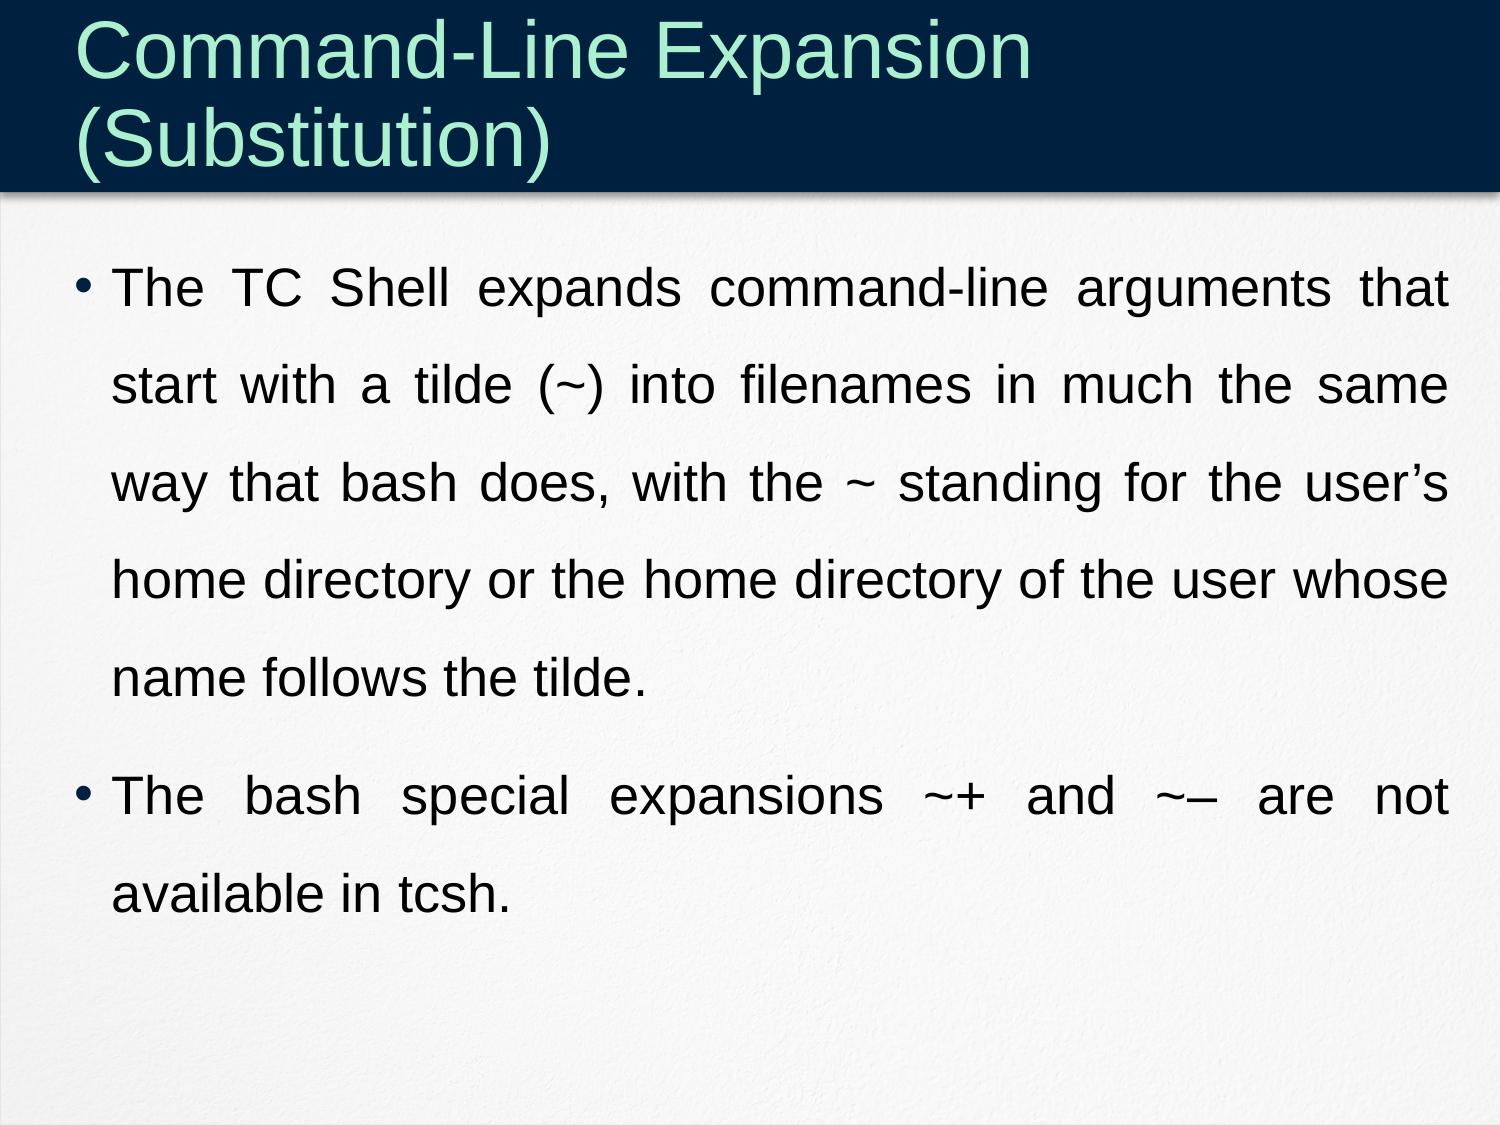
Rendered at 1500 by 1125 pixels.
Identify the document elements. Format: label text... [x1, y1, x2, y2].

list The TC Shell expands command-line arguments that start with a tilde (~) into filenames in much the same way that bash does, with the ~ standing for the user’s home directory or the home directory of the user whose name follows the tilde. The bash special expansions ~+ and ~– are not available in tcsh. [59, 212, 1468, 1099]
title Command-Line Expansion (Substitution) [59, 0, 1500, 193]
